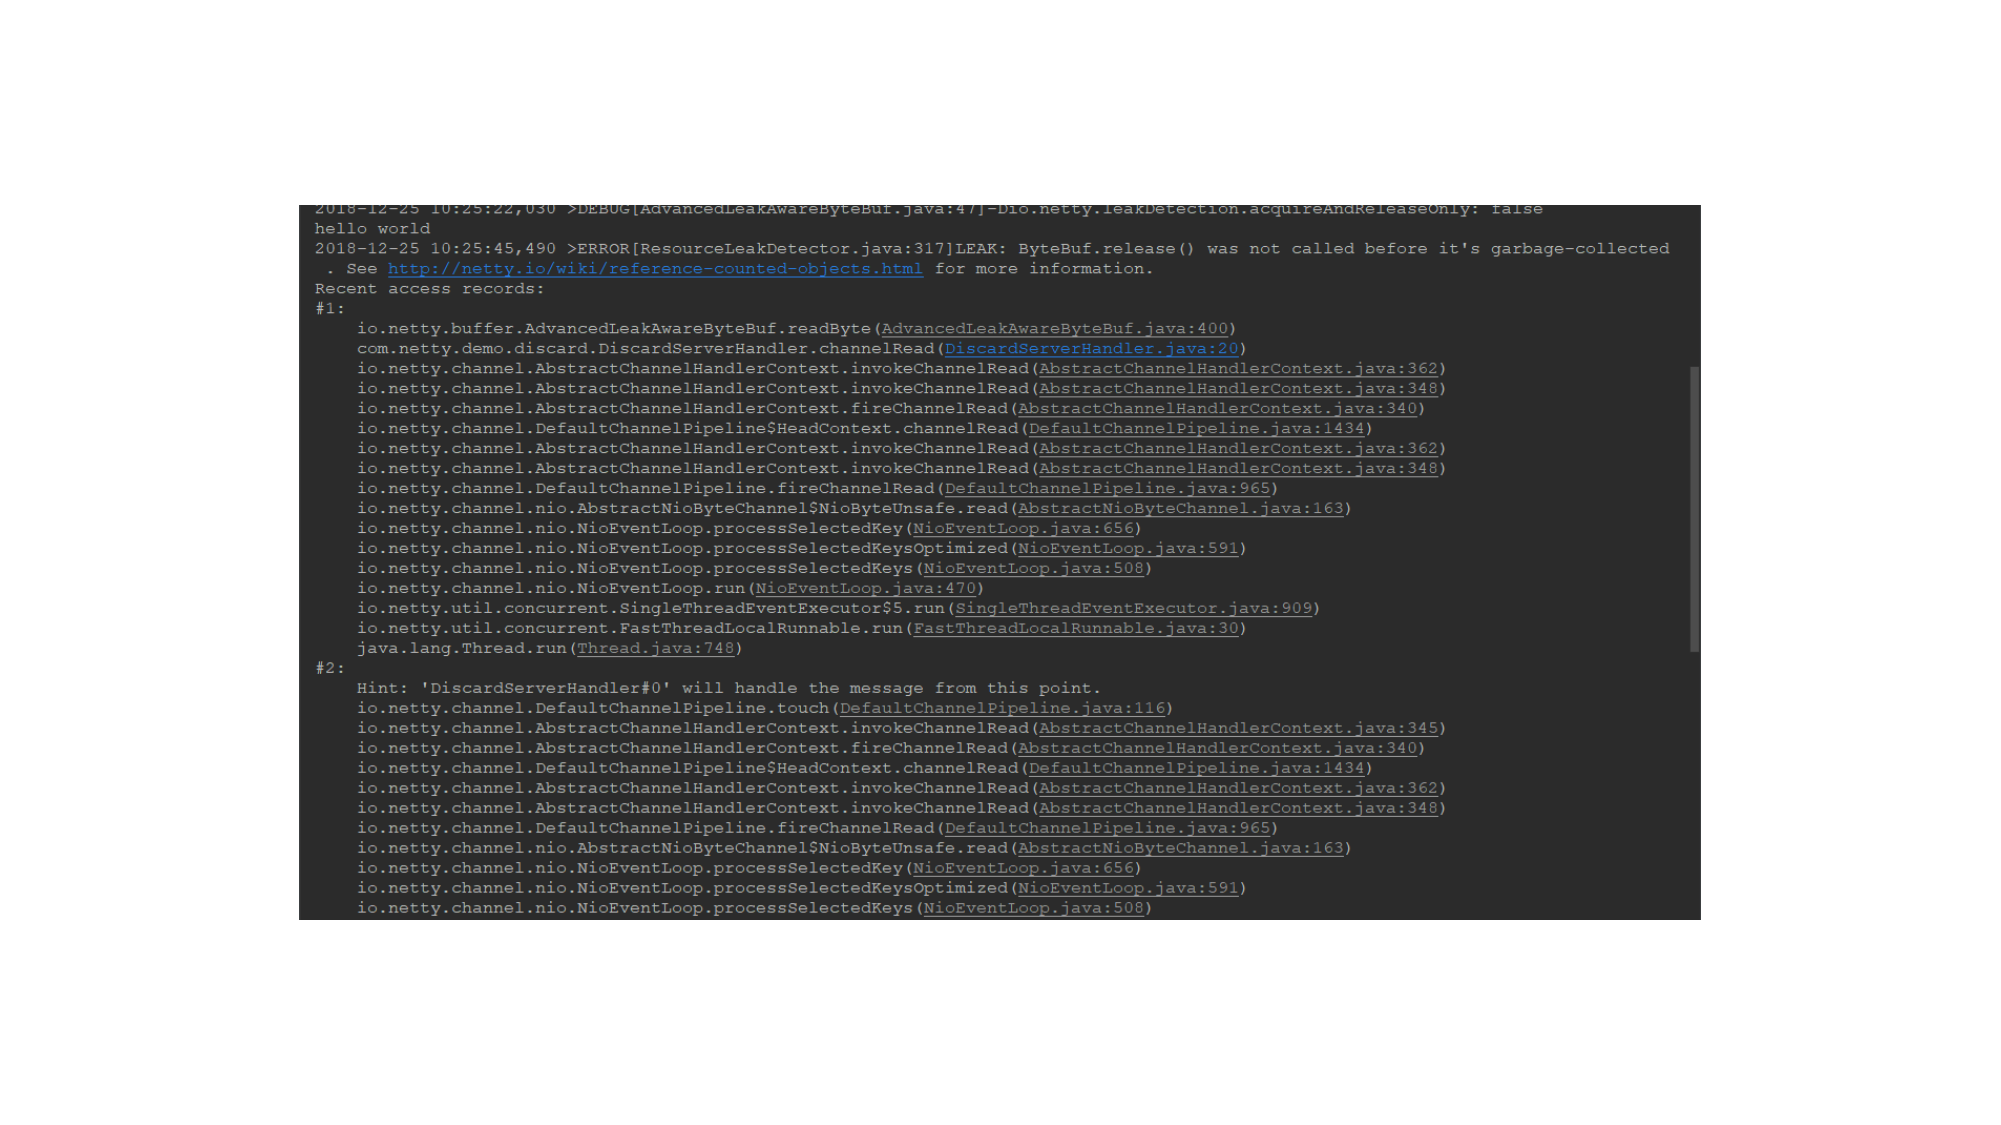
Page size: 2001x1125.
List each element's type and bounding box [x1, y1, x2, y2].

list [299, 205, 1701, 920]
